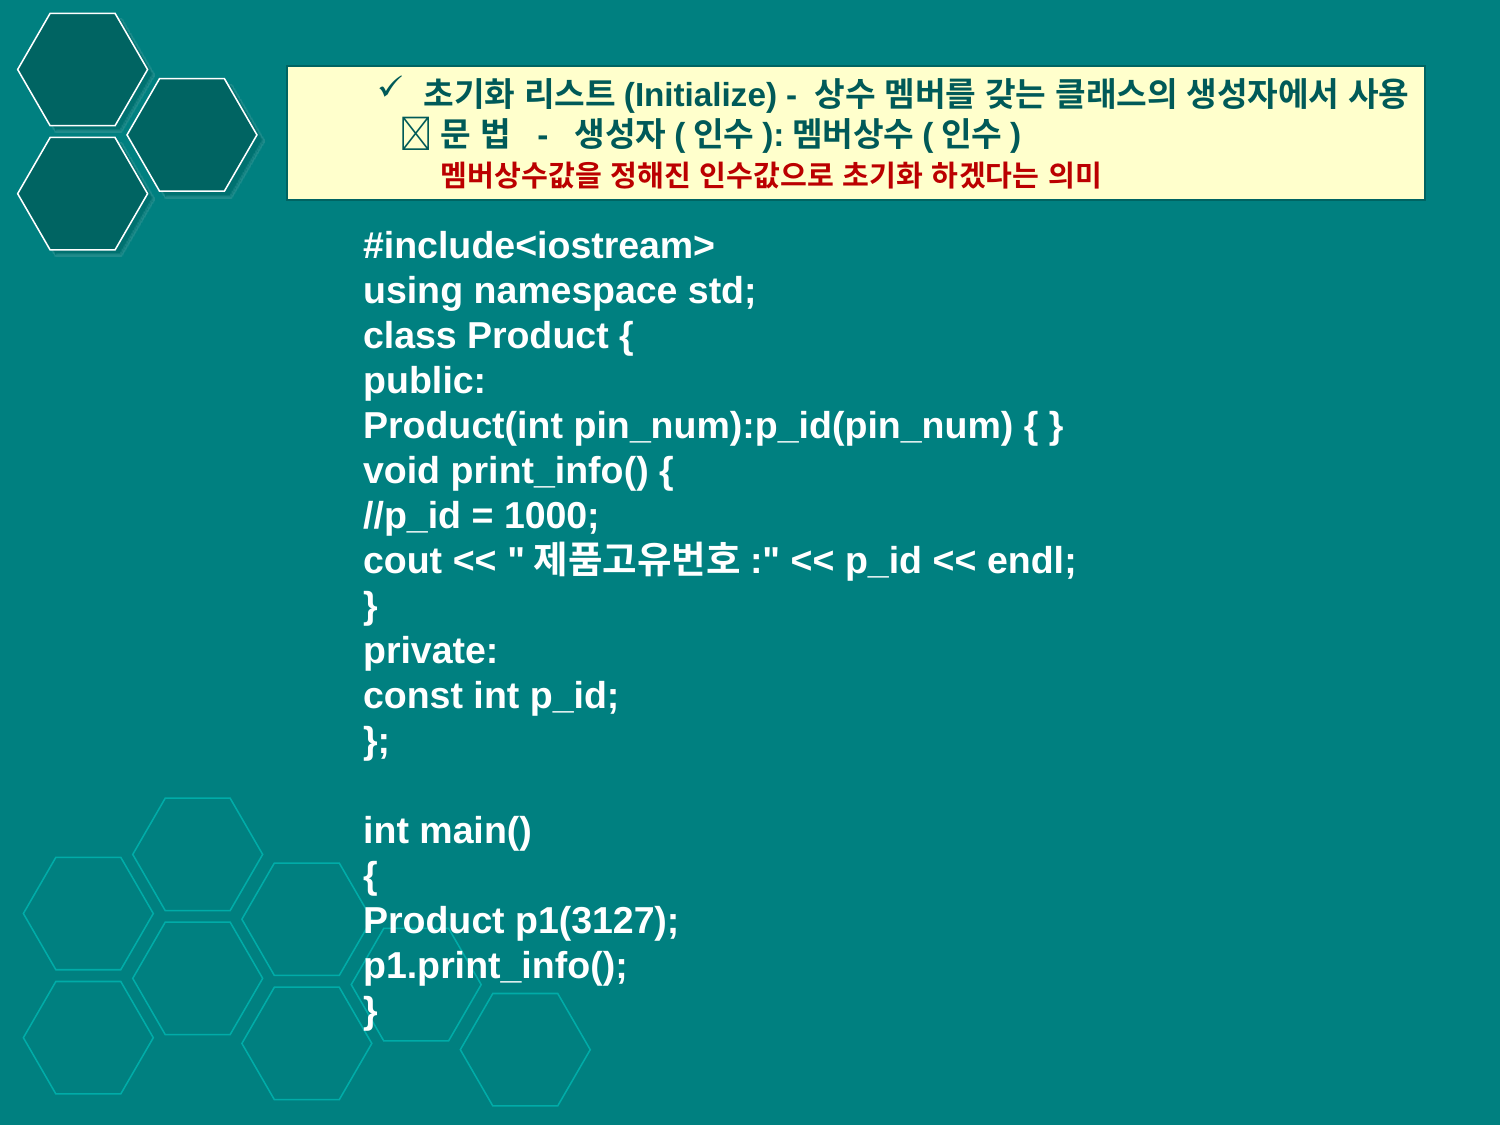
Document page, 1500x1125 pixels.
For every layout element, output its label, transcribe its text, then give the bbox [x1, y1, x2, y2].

text_box 초기화 리스트(Initialize) - 상수 멤버를 갖는 클래스의 생성자에서 사용 문 법 - 생성자(인수):멤버상수(인수) 멤버상수값을 정해진 인수값으로 초기화 하겠다는 의미 [286, 65, 1426, 201]
text_box #include<iostream> using namespace std; class Product { public: Product(int pin_num):p_id(pin_num) { } void print_info() { //p_id = 1000; cout << "제품고유번호:" << p_id << endl; } private: const int p_id; }; int main() { Product p1(3127); p1.print_info(); } [348, 213, 1258, 1039]
